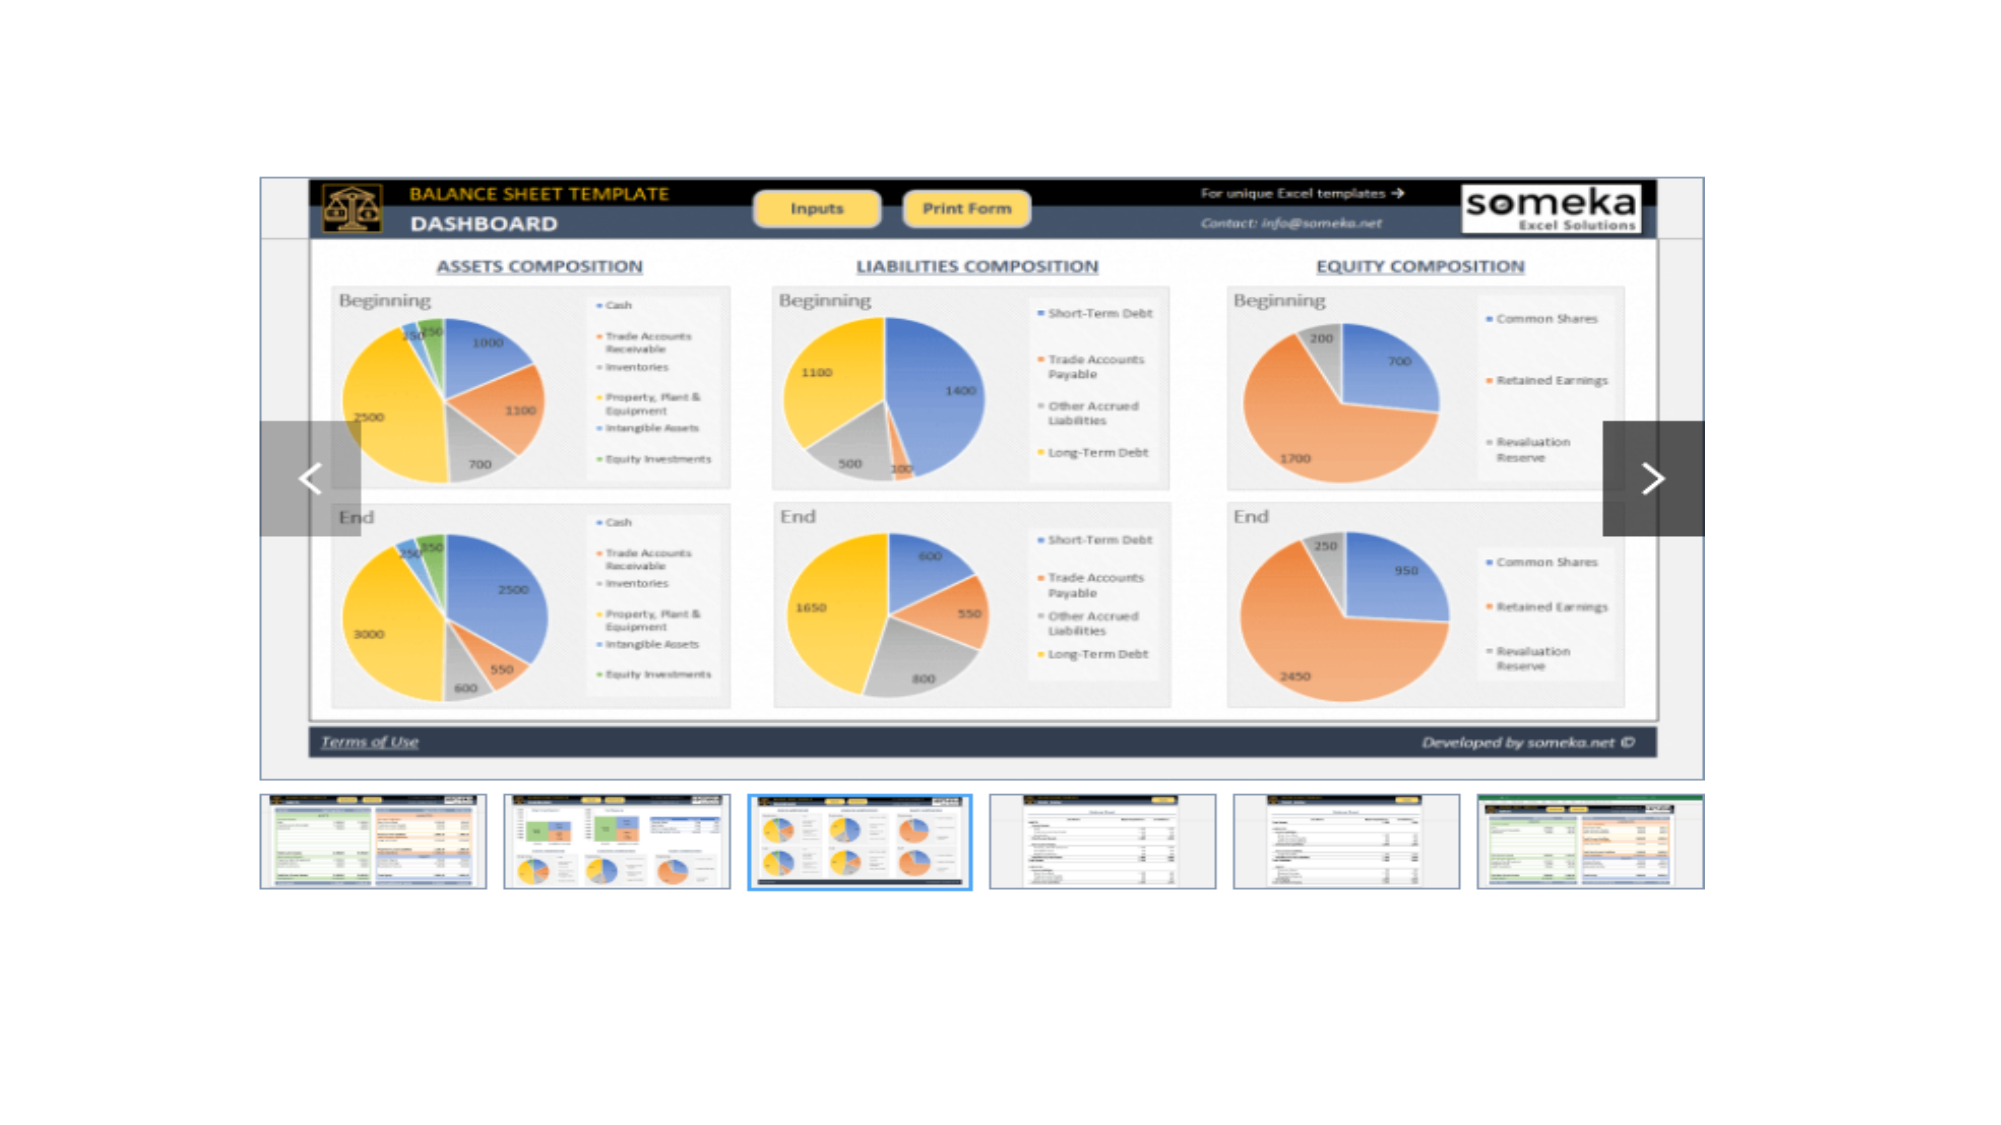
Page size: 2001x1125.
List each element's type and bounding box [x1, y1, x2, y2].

picture [258, 159, 1705, 903]
